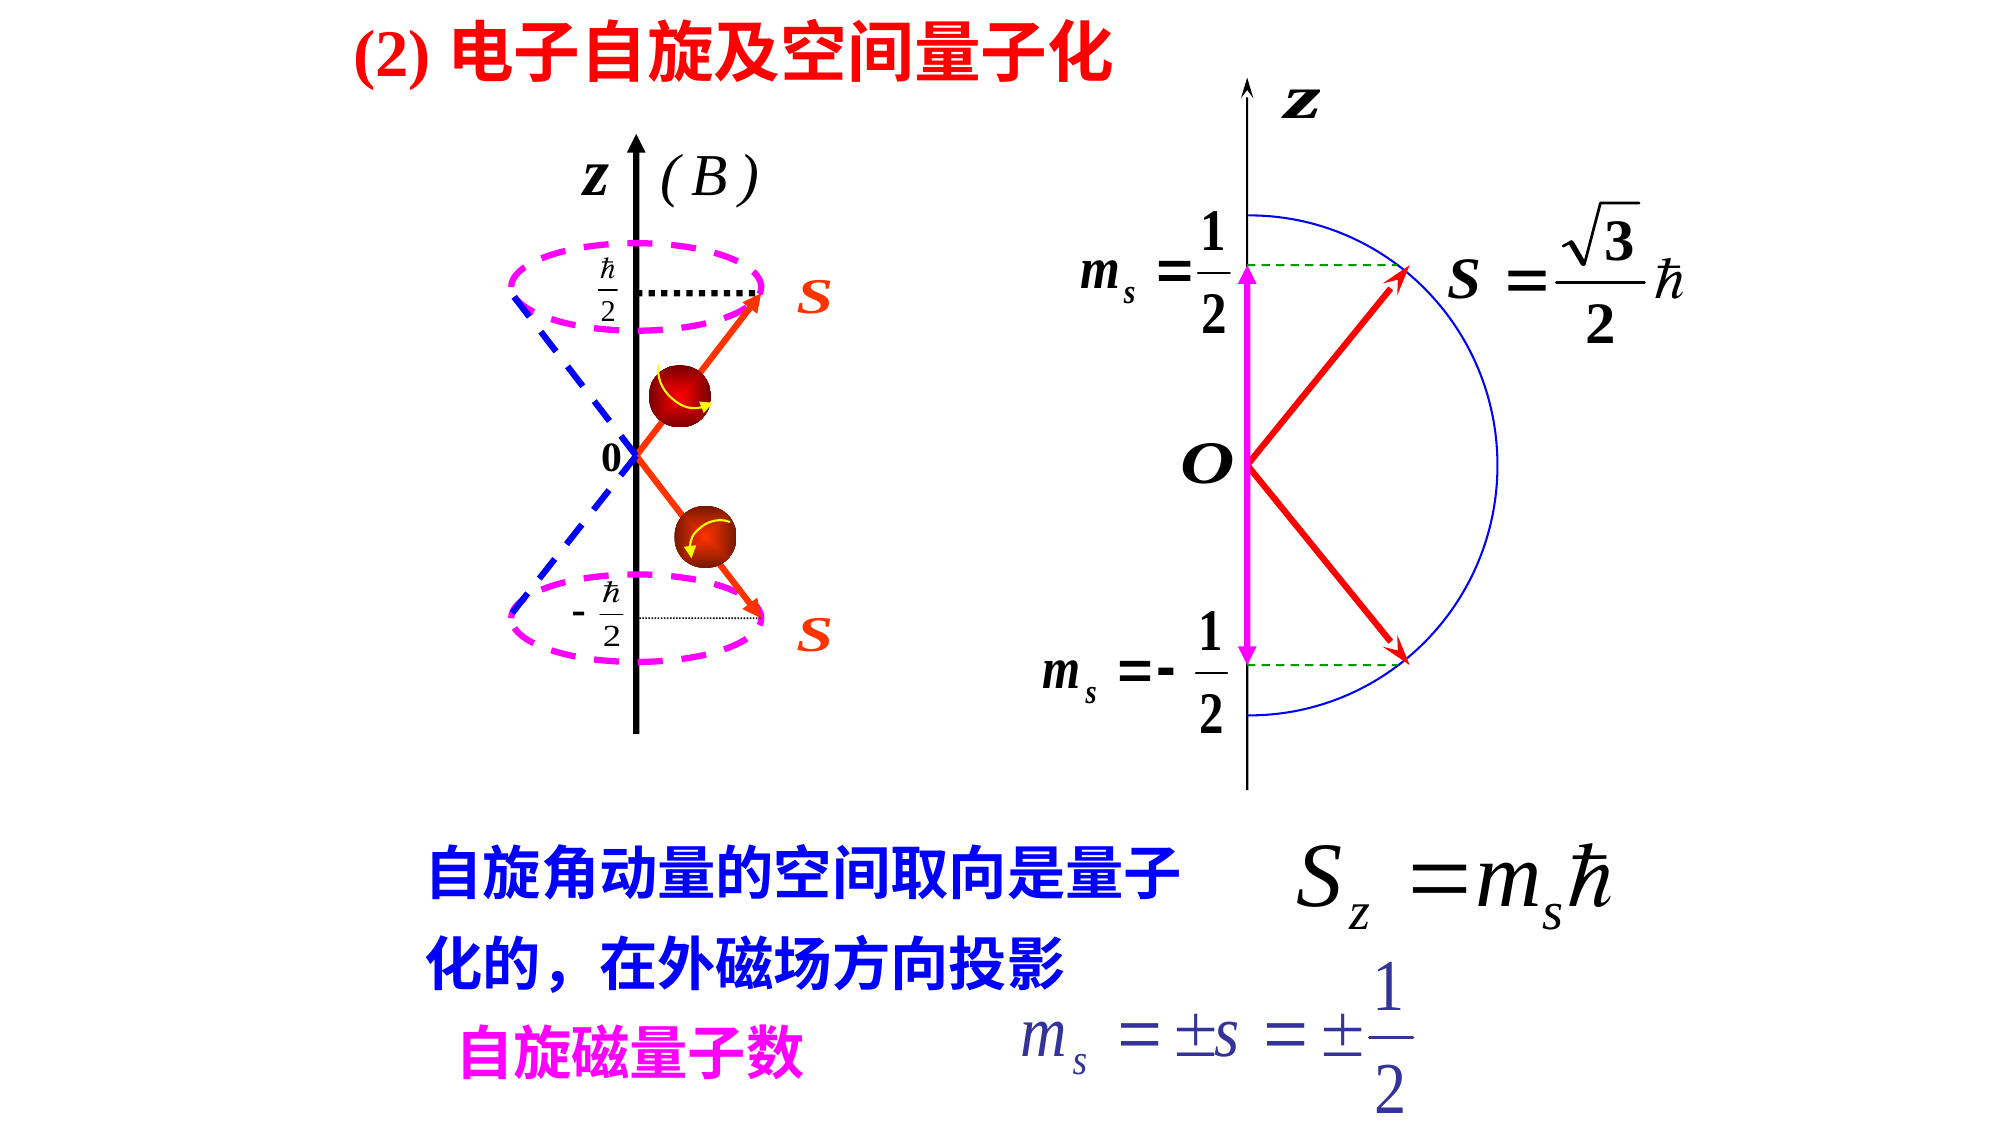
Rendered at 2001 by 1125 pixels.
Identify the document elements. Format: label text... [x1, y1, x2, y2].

text_box (2)电子自旋及空间量子化 [337, 2, 1130, 98]
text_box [1009, 940, 1427, 1125]
text_box 自旋磁量子数 [440, 1009, 820, 1094]
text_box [1034, 77, 1695, 791]
text_box 自旋角动量的空间取向是量子化的，在外磁场方向投影 [409, 807, 1222, 1005]
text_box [508, 121, 834, 734]
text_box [1281, 814, 1635, 953]
